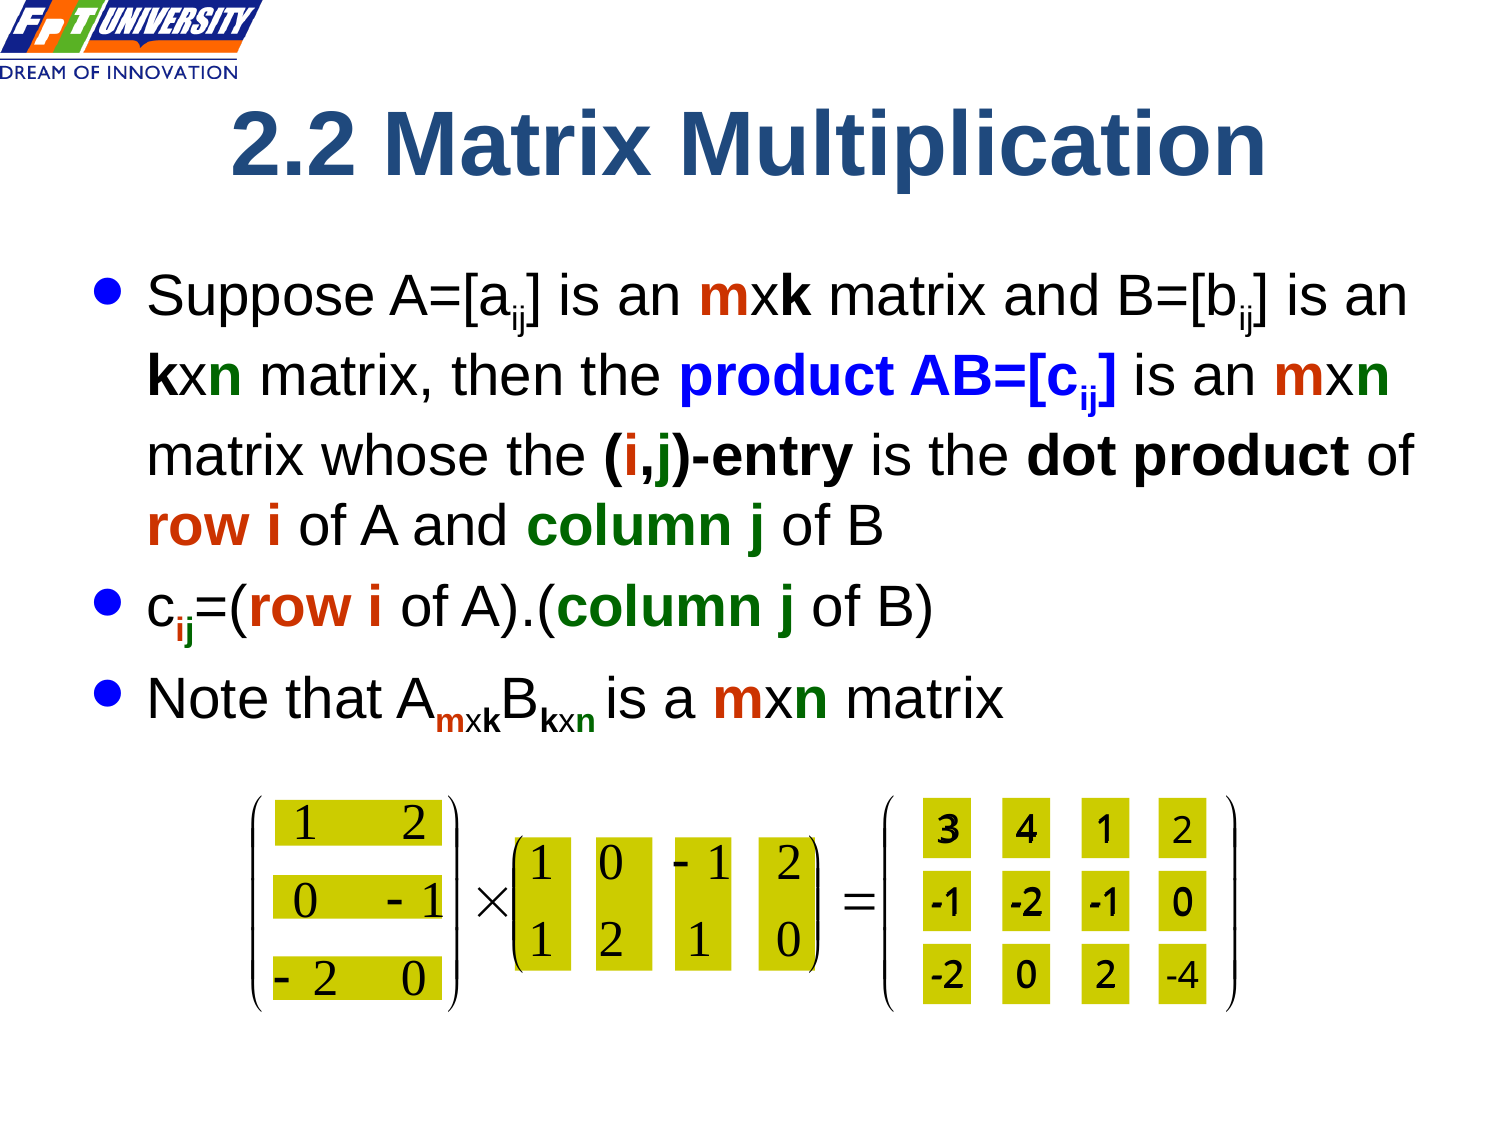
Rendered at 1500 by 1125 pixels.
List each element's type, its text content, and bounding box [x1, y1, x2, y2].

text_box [241, 783, 1251, 1026]
list Suppose A=[aij] is an mxk matrix and B=[bij] is an kxn matrix, then the product AB=[cij] is an mxn matrix whose the (i,j)-entry is the dot product of row i of A and column j of B cij=(row i of A).(column j of B) Note that AmxkBkxn is a mxn matrix [75, 249, 1463, 1113]
title 2.2 Matrix Multiplication [75, 45, 1425, 233]
picture [0, 0, 263, 79]
